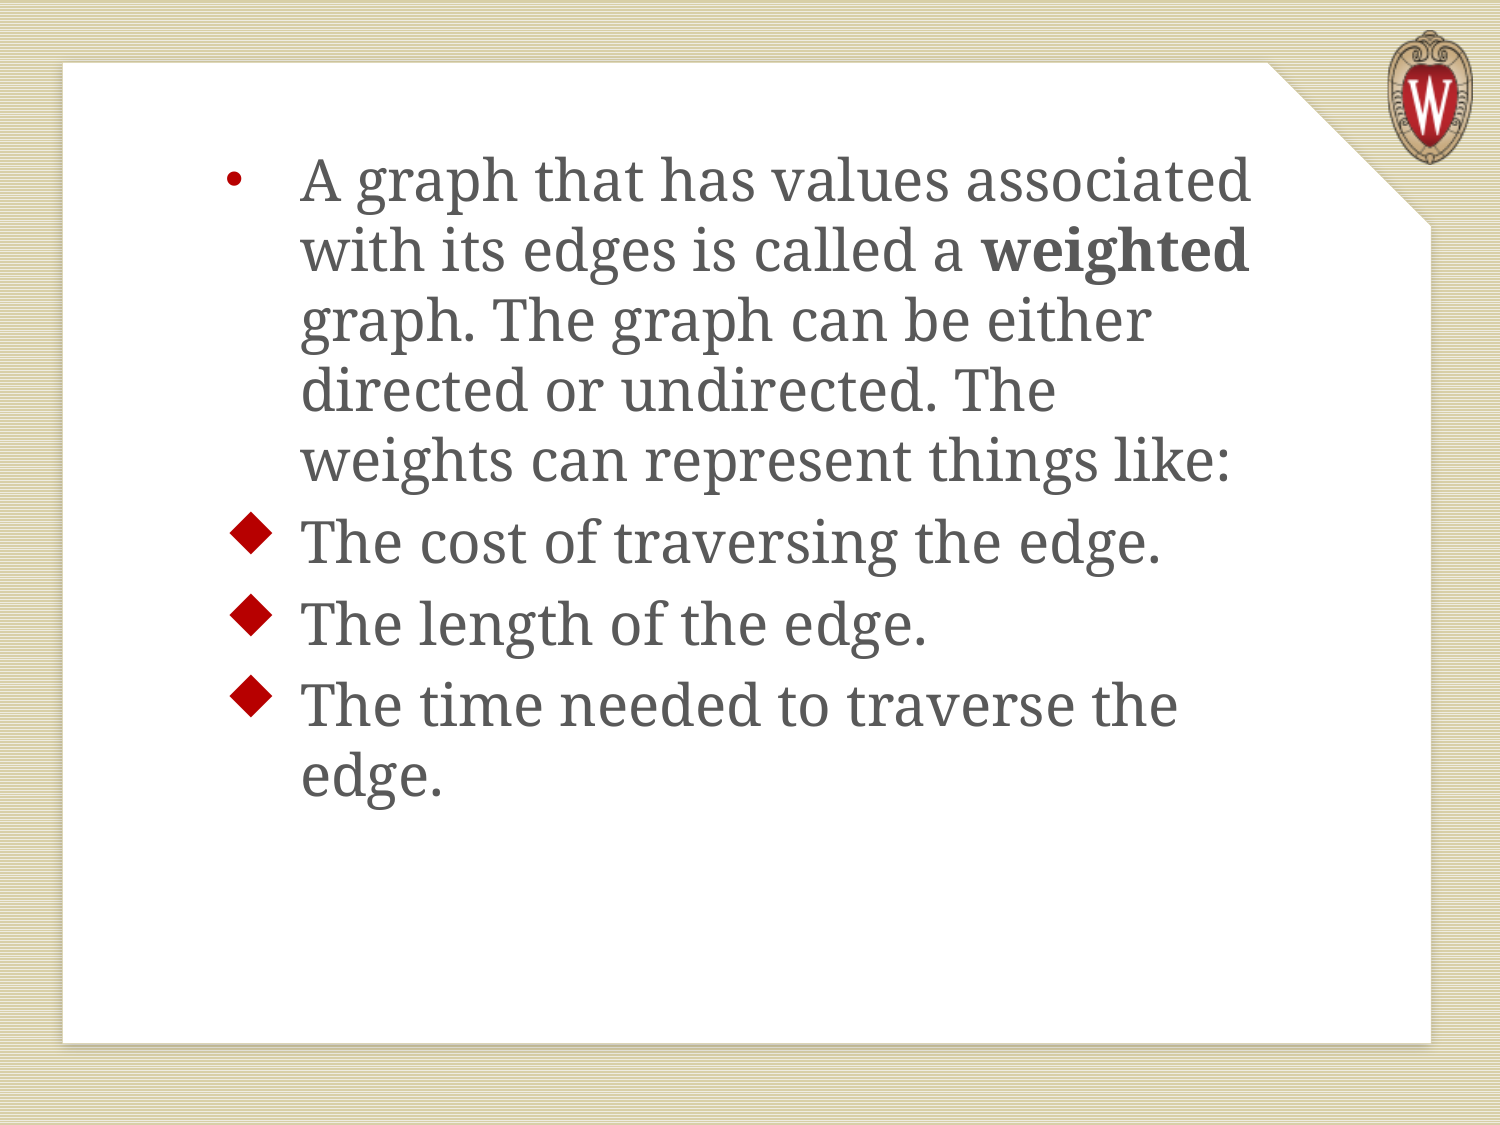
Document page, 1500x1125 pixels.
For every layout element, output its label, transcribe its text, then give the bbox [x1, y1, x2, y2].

subtitle A graph that has values associated with its edges is called a weighted graph. The graph can be either directed or undirected. The weights can represent things like: The cost of traversing the edge. The length of the edge. The time needed to traverse the edge. [225, 143, 1275, 887]
